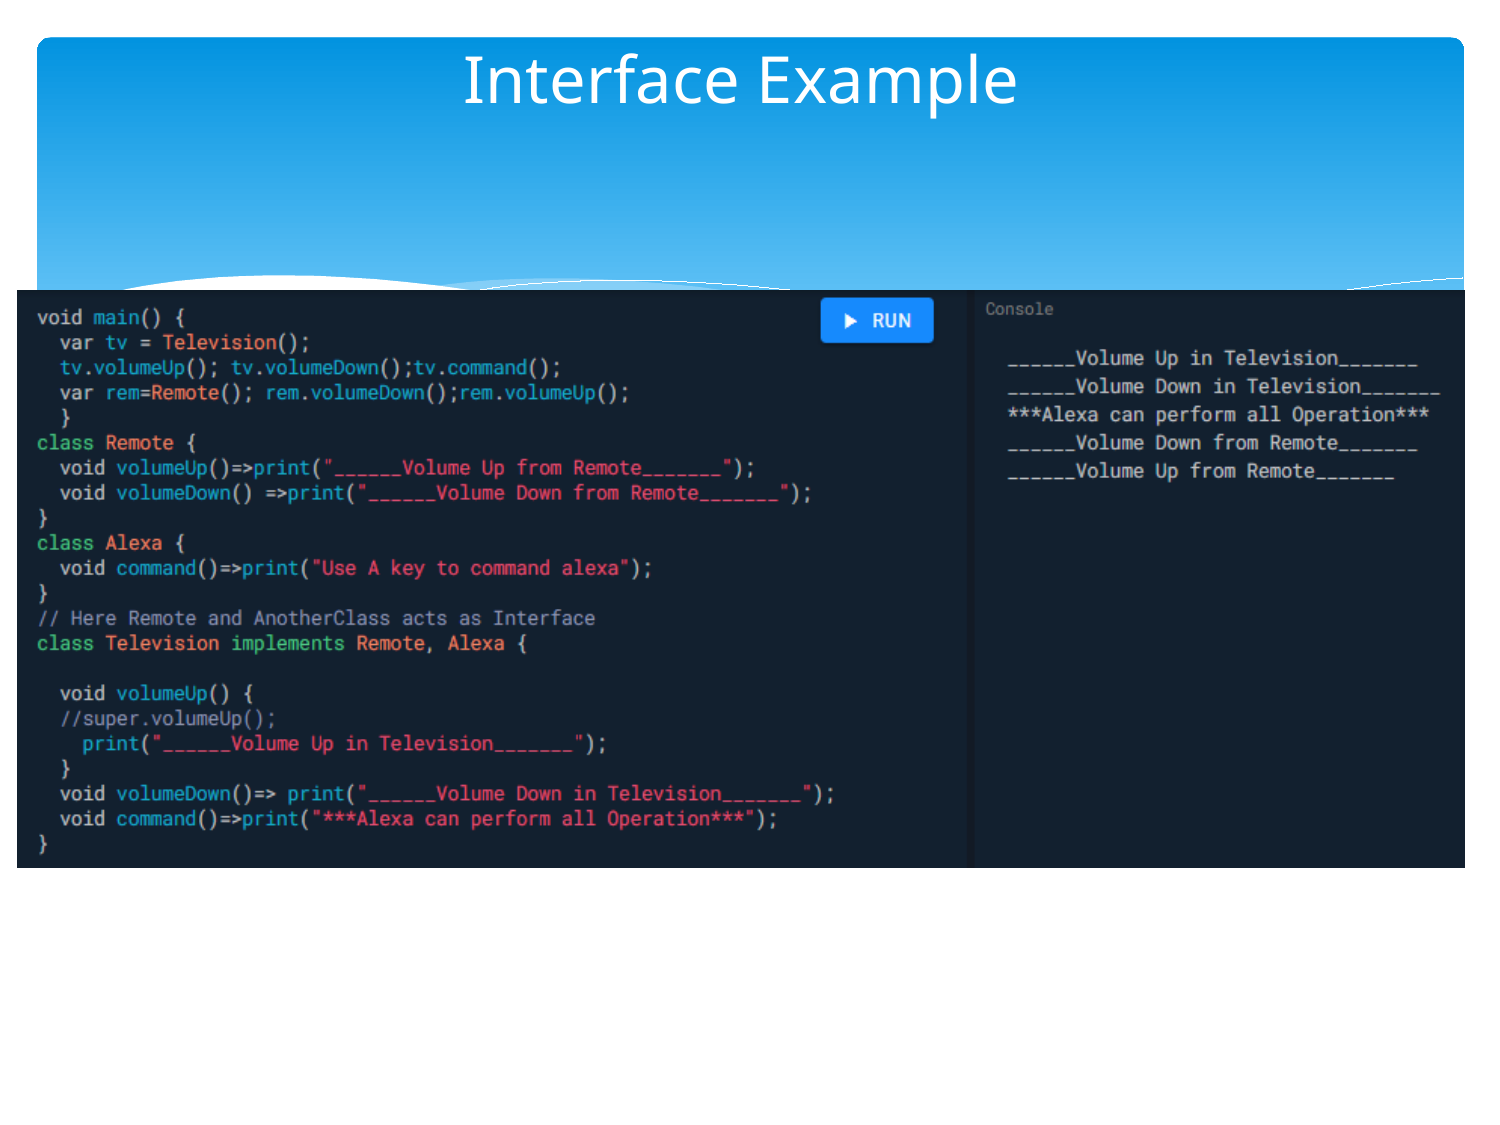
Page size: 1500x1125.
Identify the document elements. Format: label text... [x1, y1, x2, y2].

title Interface Example [75, 30, 1425, 125]
picture [17, 290, 1465, 868]
